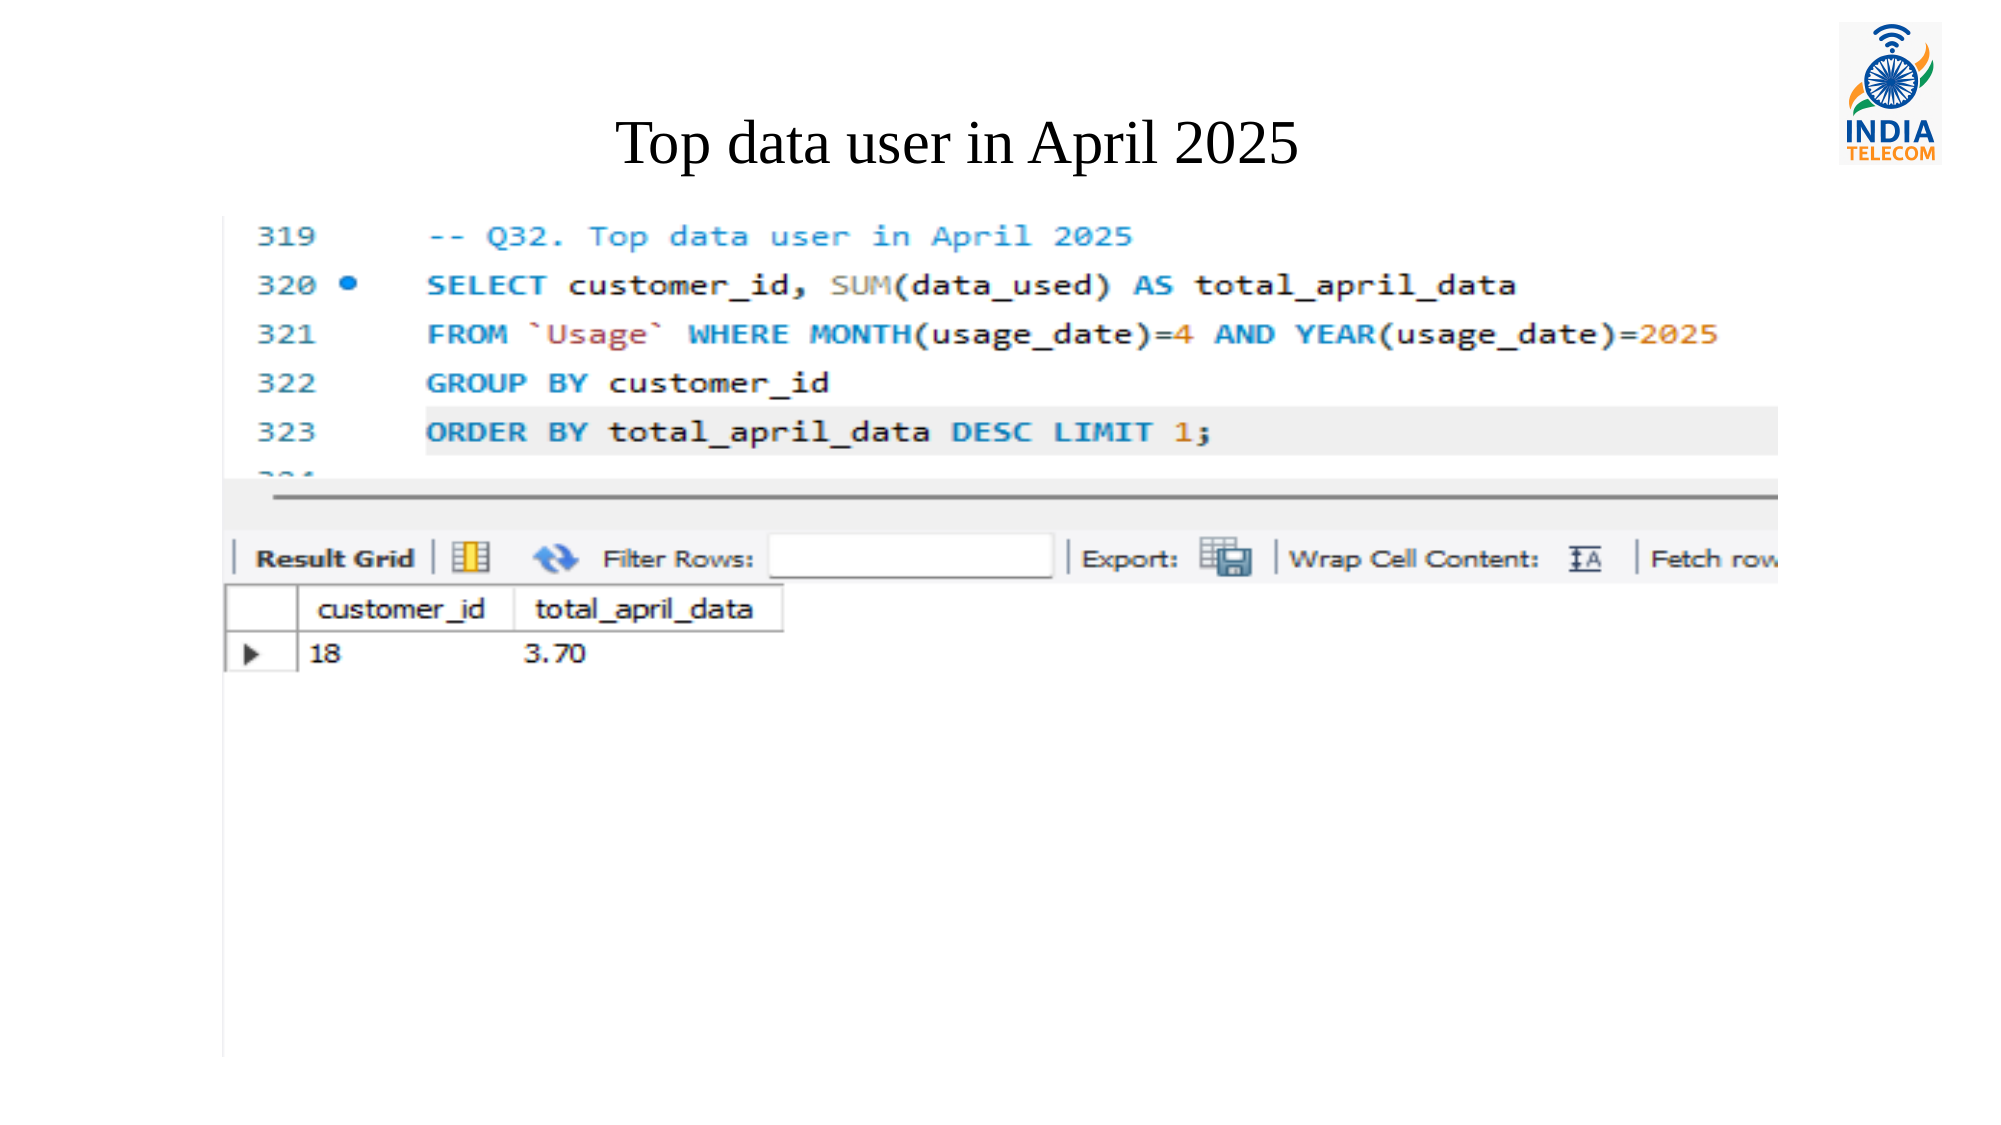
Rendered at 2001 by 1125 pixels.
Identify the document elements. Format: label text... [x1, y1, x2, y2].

text_box Top data user in April 2025 [600, 93, 1436, 184]
picture [222, 216, 1778, 1057]
picture [1839, 22, 1942, 165]
